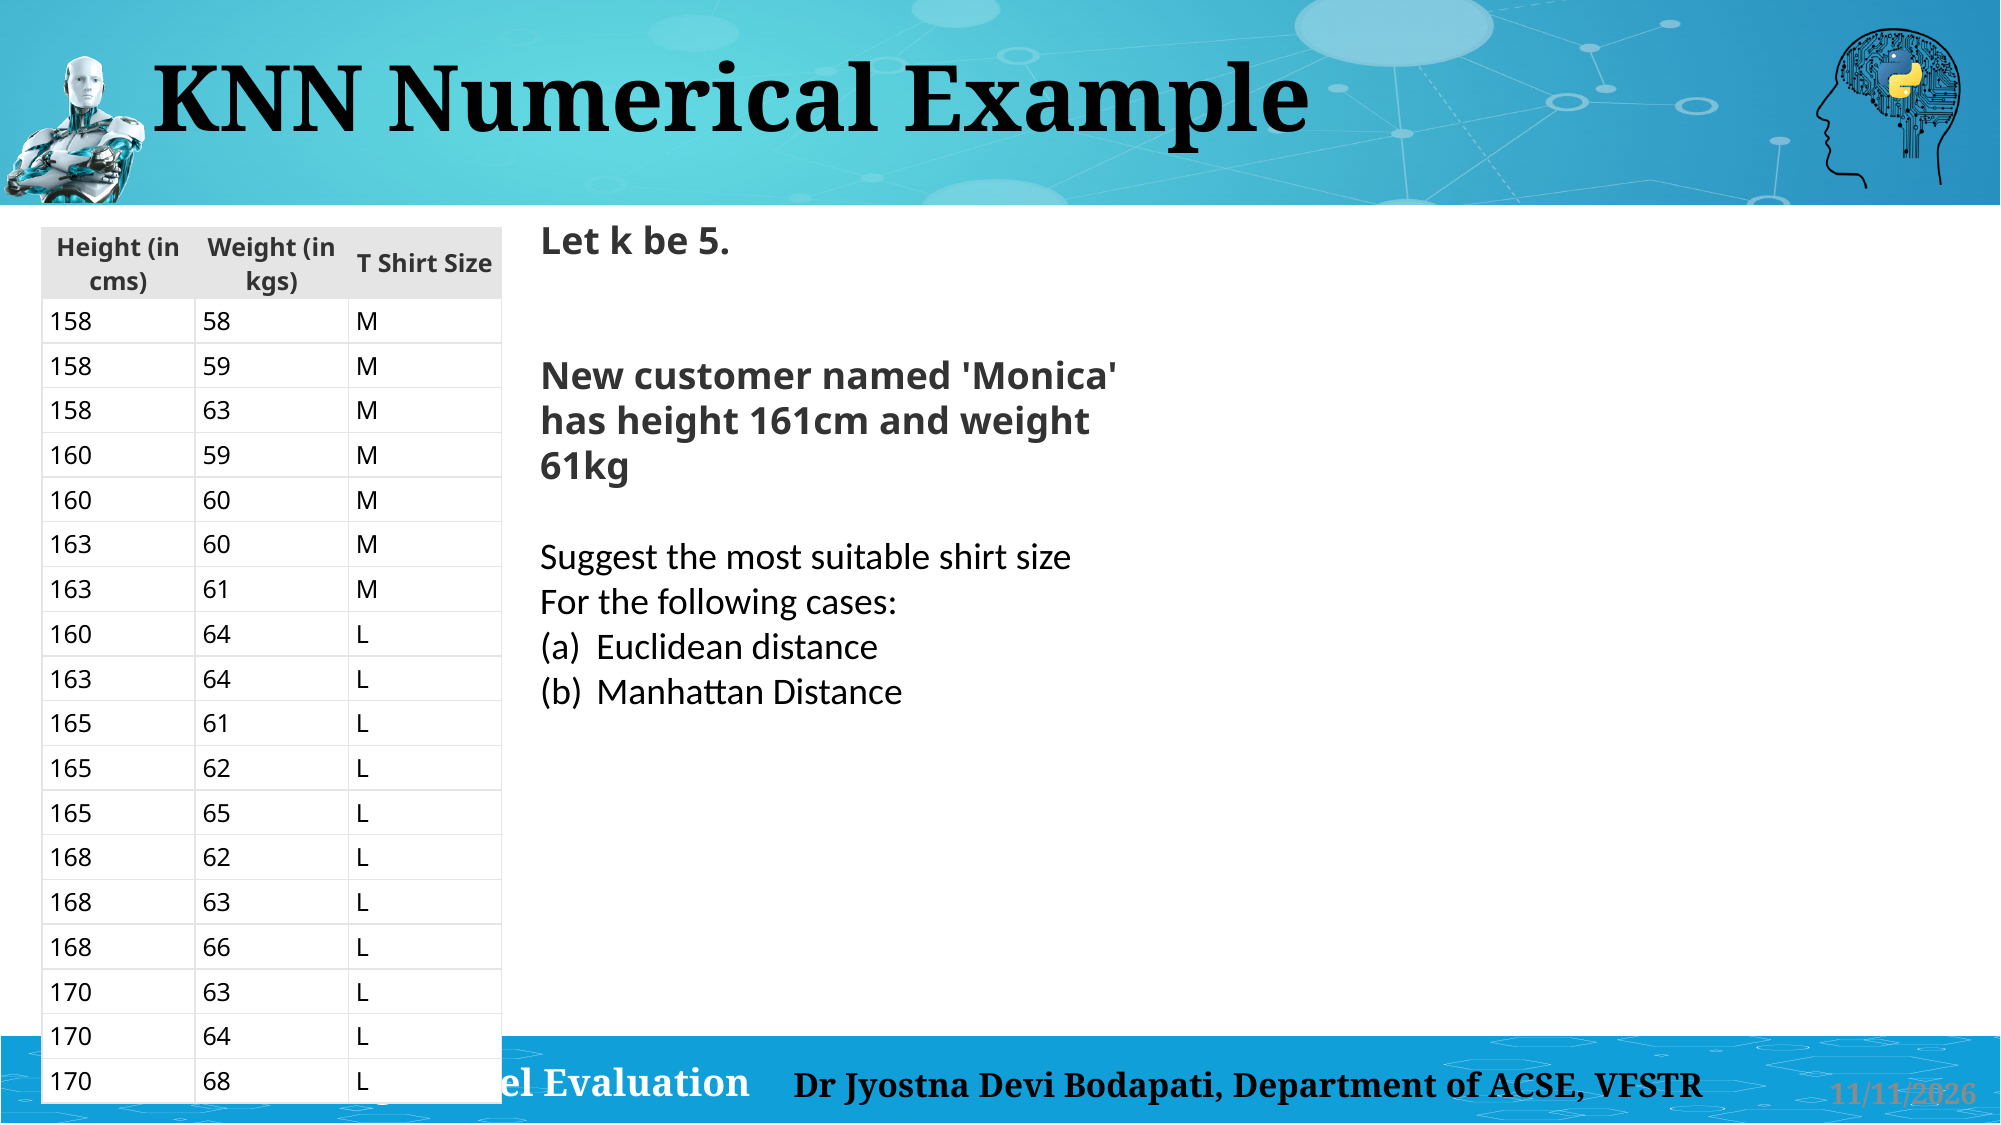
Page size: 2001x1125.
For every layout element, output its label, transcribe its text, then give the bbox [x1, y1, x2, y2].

table_header Height (in cms) [43, 229, 194, 298]
table_cell 158 [43, 299, 194, 342]
table_cell L [349, 1059, 501, 1102]
table_header Weight (in kgs) [196, 229, 348, 298]
table_cell L [349, 880, 501, 923]
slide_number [1808, 1067, 1999, 1123]
table_cell 61 [196, 701, 348, 745]
table_cell 165 [43, 701, 194, 745]
table_cell 64 [196, 612, 348, 655]
table_cell 163 [43, 567, 194, 611]
table_cell L [349, 701, 501, 745]
table_cell M [349, 299, 501, 342]
table_cell 63 [196, 388, 348, 432]
table_cell M [349, 567, 501, 611]
text_box Let k be 5. New customer named 'Monica' has height 161cm and weight 61kg Suggest the most suitable shirt size For the following cases: Euclidean distance Manhattan Distance [525, 209, 1166, 719]
table_cell L [349, 1014, 501, 1058]
table_cell 168 [43, 835, 194, 879]
table_cell L [349, 746, 501, 789]
table_cell 168 [43, 925, 194, 968]
table_cell 68 [196, 1059, 348, 1102]
table_header T Shirt Size [349, 229, 501, 298]
table_cell 60 [196, 522, 348, 566]
table_cell 163 [43, 657, 194, 700]
table_cell 160 [43, 433, 194, 476]
table_cell 63 [196, 970, 348, 1013]
table_cell M [349, 344, 501, 387]
picture [0, 0, 2000, 205]
table_cell 59 [196, 433, 348, 476]
table_cell L [349, 657, 501, 700]
table_cell 66 [196, 925, 348, 968]
table_cell 160 [43, 612, 194, 655]
table_cell 165 [43, 746, 194, 789]
table_cell 170 [43, 1014, 194, 1058]
table_cell L [349, 612, 501, 655]
table_cell M [349, 433, 501, 476]
table_cell L [349, 791, 501, 834]
table_cell 65 [196, 791, 348, 834]
table_cell 168 [43, 880, 194, 923]
table_cell 62 [196, 835, 348, 879]
table_cell 158 [43, 344, 194, 387]
table_cell 165 [43, 791, 194, 834]
table_cell 64 [196, 1014, 348, 1058]
table_cell M [349, 478, 501, 521]
table_cell 170 [43, 1059, 194, 1102]
table_cell 59 [196, 344, 348, 387]
table_cell 160 [43, 478, 194, 521]
title KNN Numerical Example [137, 19, 1863, 185]
table_cell 62 [196, 746, 348, 789]
table_cell 58 [196, 299, 348, 342]
table_cell 163 [43, 522, 194, 566]
table_cell 60 [196, 478, 348, 521]
table_cell M [349, 388, 501, 432]
table_cell 64 [196, 657, 348, 700]
table_cell L [349, 835, 501, 879]
table_cell 170 [43, 970, 194, 1013]
table_cell 63 [196, 880, 348, 923]
table_cell L [349, 925, 501, 968]
table_cell 61 [196, 567, 348, 611]
table_cell 158 [43, 388, 194, 432]
table_cell L [349, 970, 501, 1013]
table_cell M [349, 522, 501, 566]
